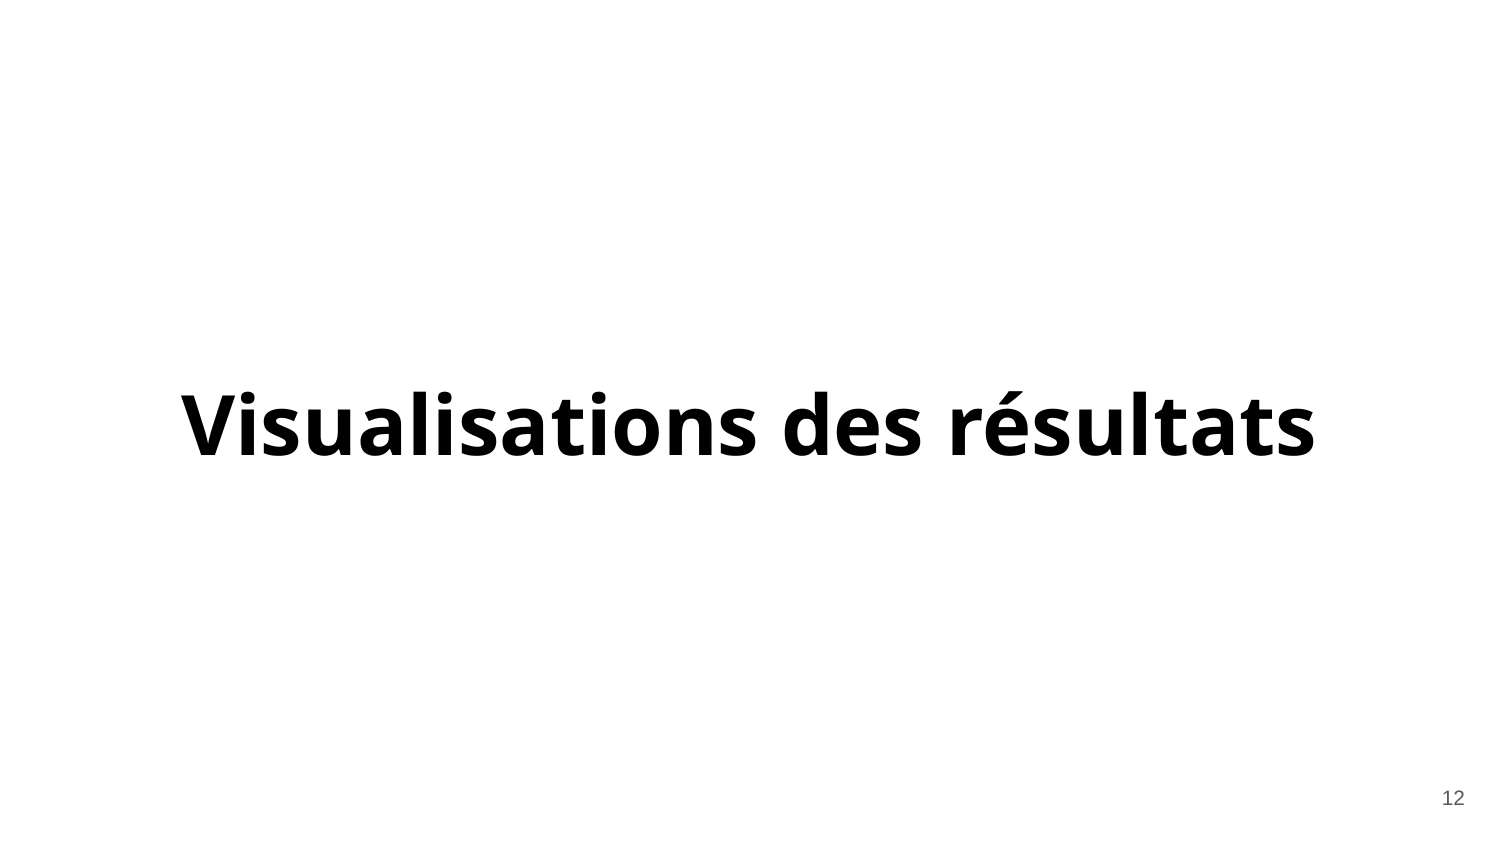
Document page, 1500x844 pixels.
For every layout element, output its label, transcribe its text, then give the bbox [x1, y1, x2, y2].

title Visualisations des résultats [51, 352, 1449, 491]
slide_number 12 [1389, 764, 1480, 830]
